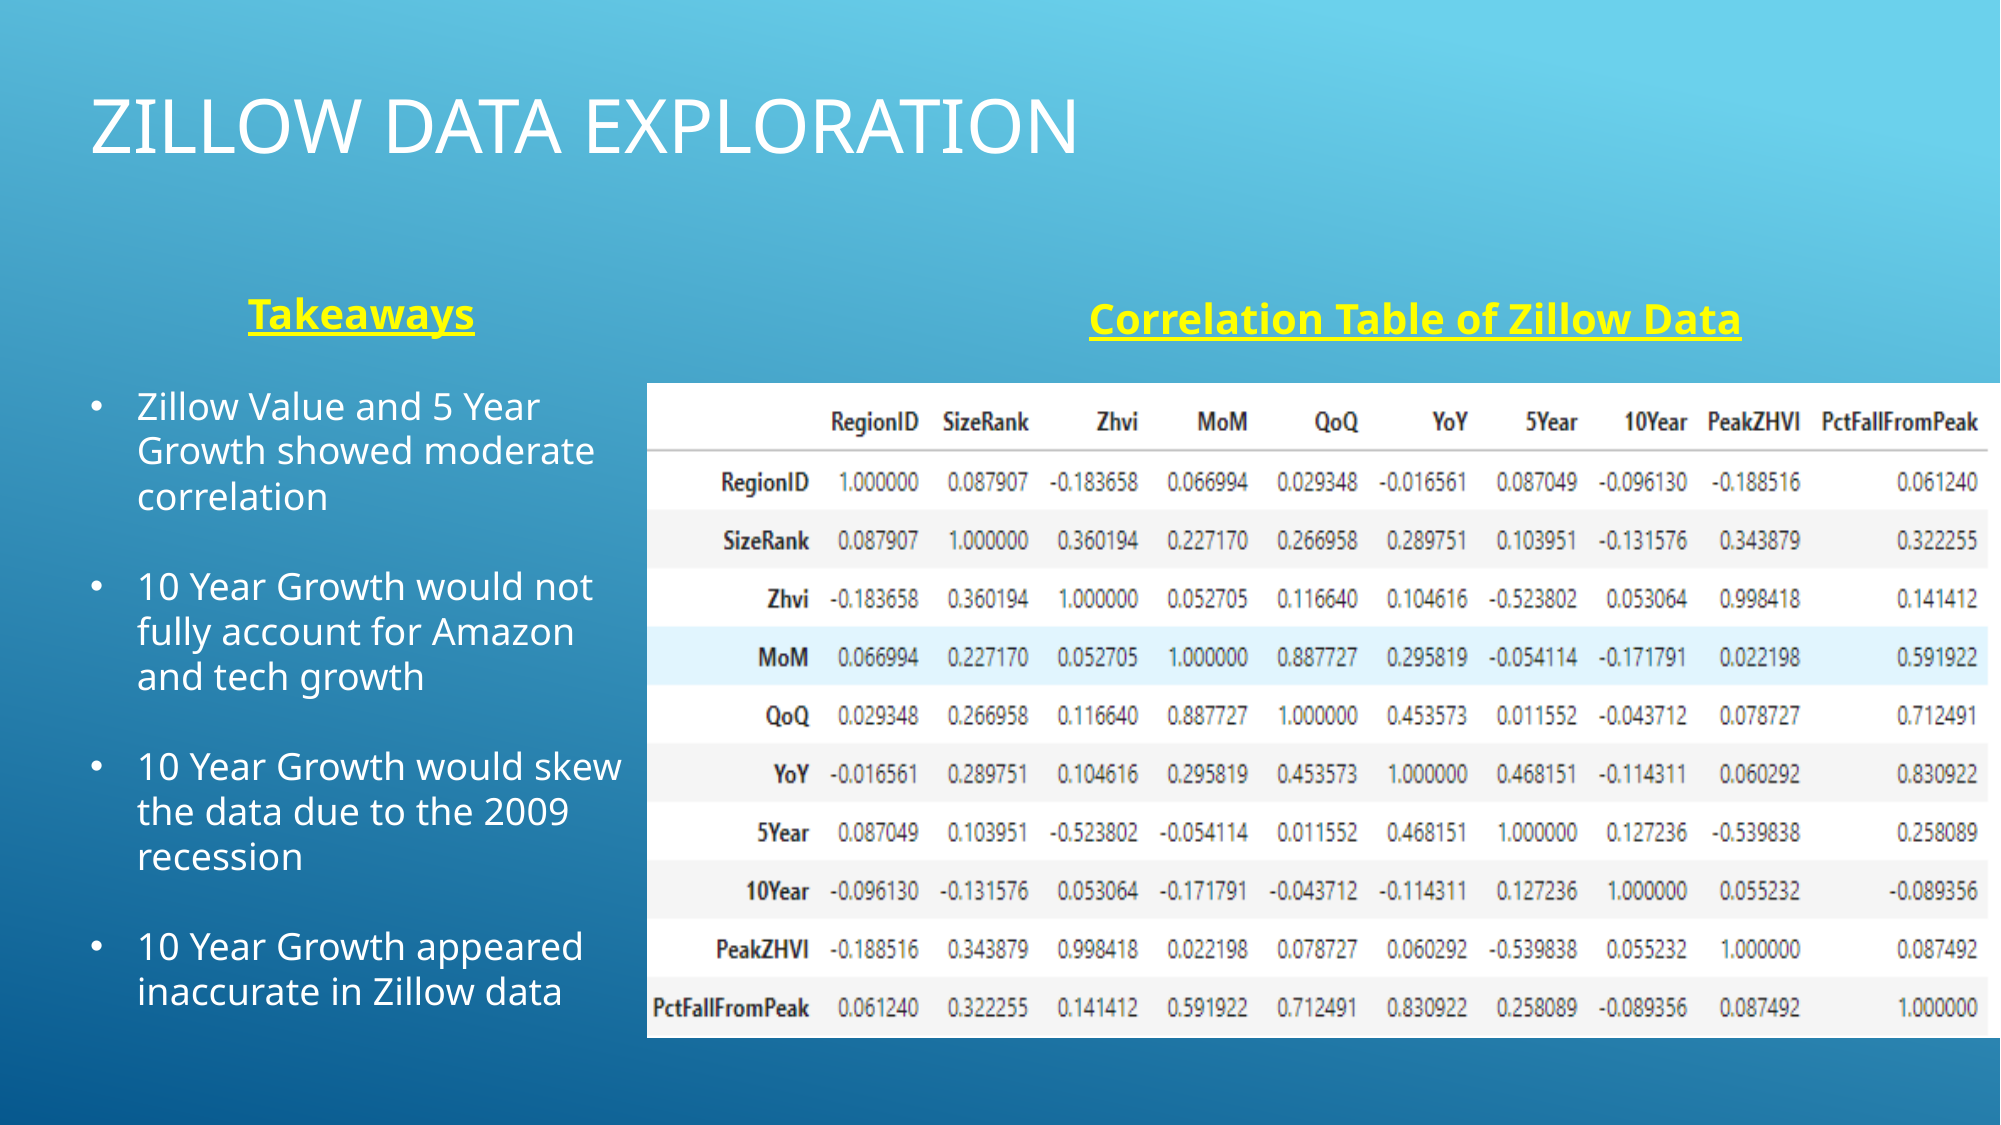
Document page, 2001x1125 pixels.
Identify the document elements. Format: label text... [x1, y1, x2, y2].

picture [646, 383, 2000, 1038]
text_box Correlation Table of Zillow Data [1073, 285, 1798, 350]
title Zillow Data Exploration [75, 0, 1763, 248]
text_box Takeaways Zillow Value and 5 Year Growth showed moderate correlation 10 Year Growth would not fully account for Amazon and tech growth 10 Year Growth would skew the data due to the 2009 recession 10 Year Growth appeared inaccurate in Zillow data [75, 280, 647, 1020]
